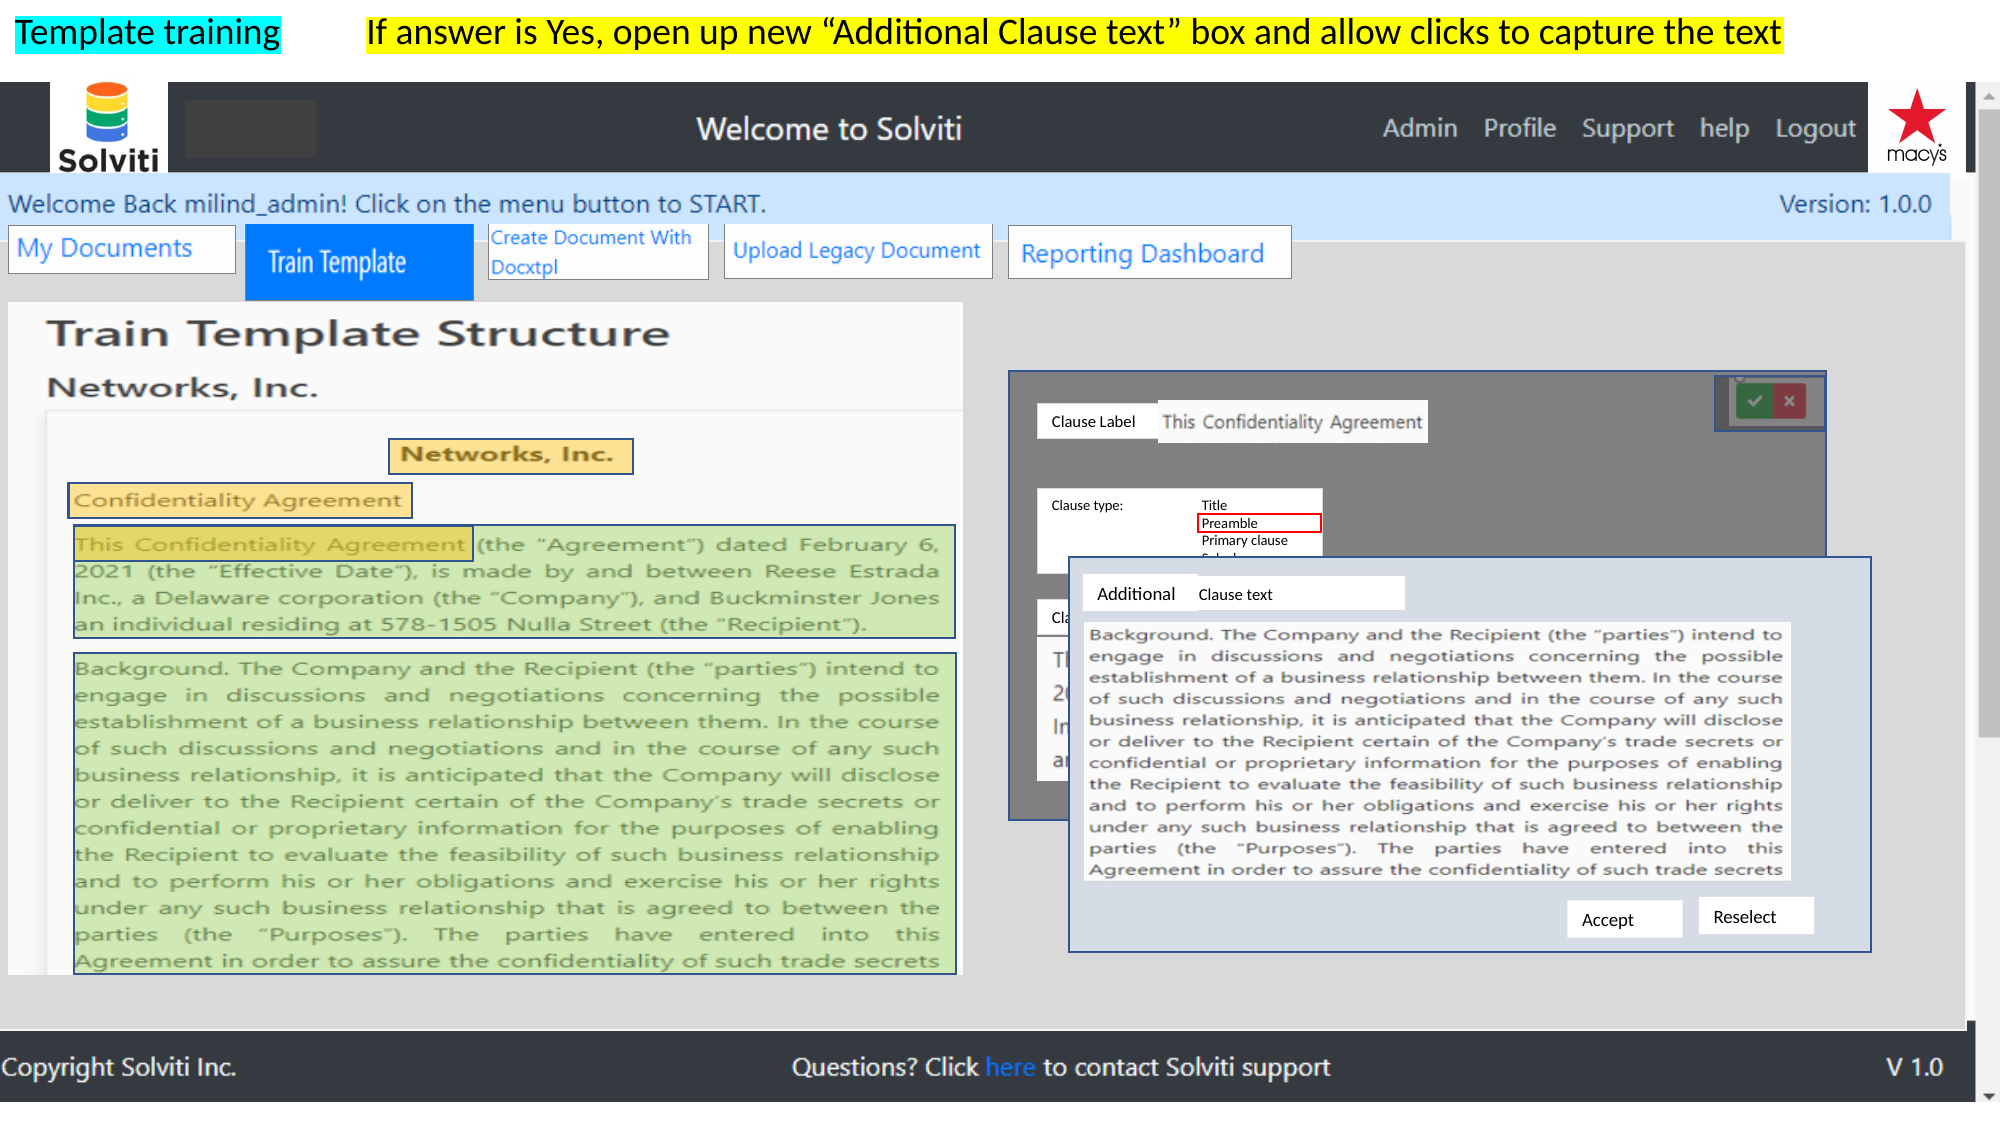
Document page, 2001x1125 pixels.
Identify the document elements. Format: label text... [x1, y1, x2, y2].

picture [0, 68, 2000, 1105]
text_box Template training [0, 0, 306, 60]
text_box If answer is Yes, open up new “Additional Clause text” box and allow clicks to capture the text [351, 0, 1950, 60]
